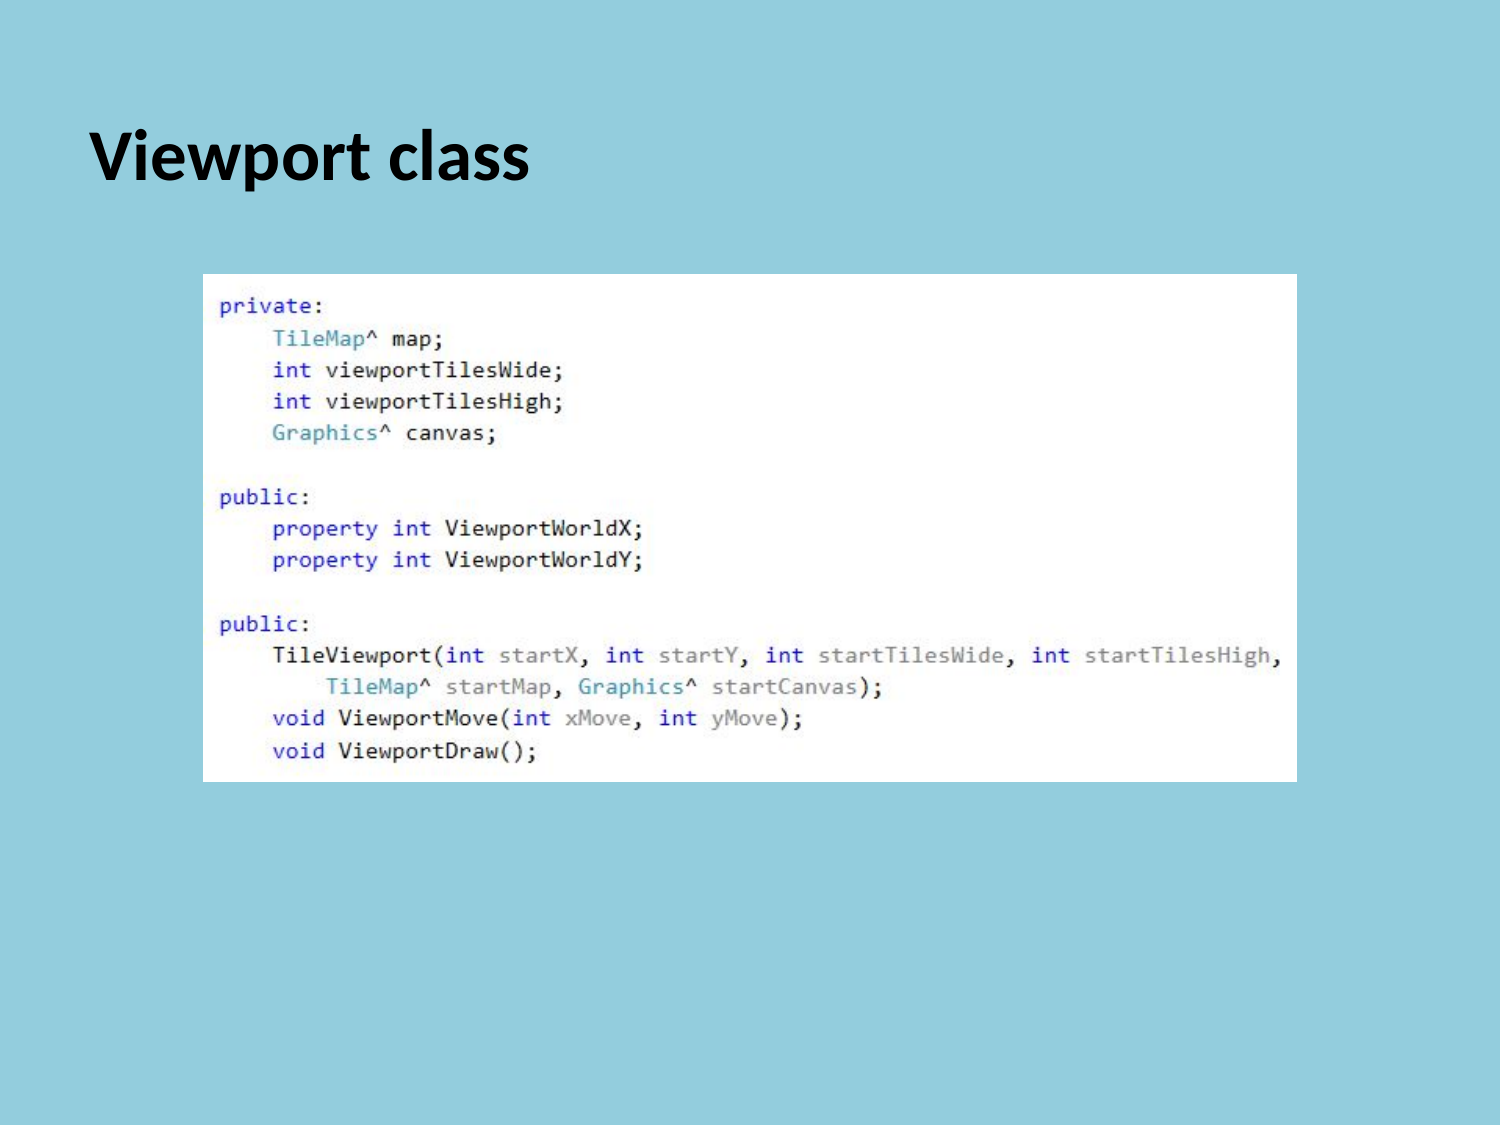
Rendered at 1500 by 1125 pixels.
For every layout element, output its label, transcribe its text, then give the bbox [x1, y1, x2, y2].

picture [203, 274, 1297, 782]
text_box Viewport class [0, 0, 1500, 203]
